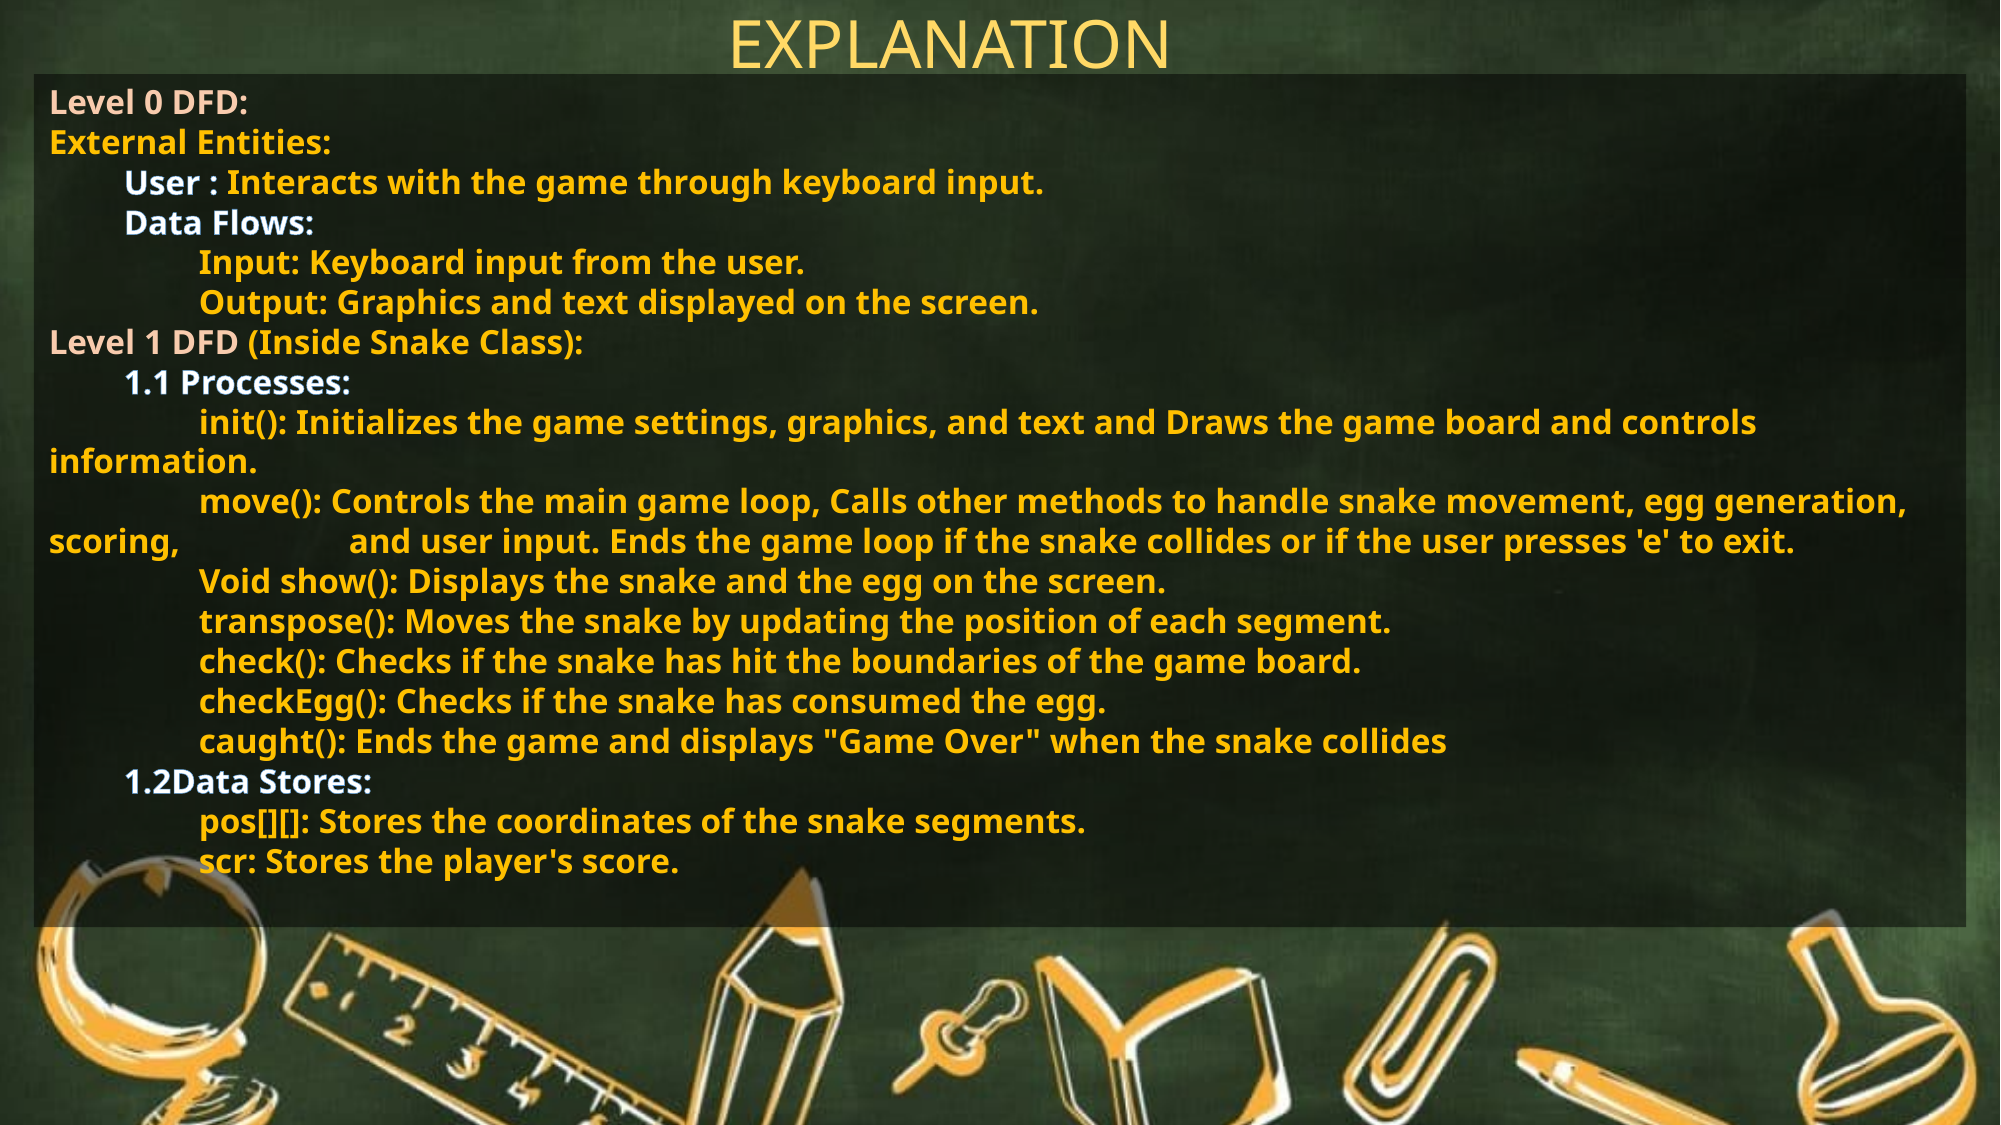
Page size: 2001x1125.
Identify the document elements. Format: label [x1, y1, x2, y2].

text_box [0, 0, 2000, 1125]
